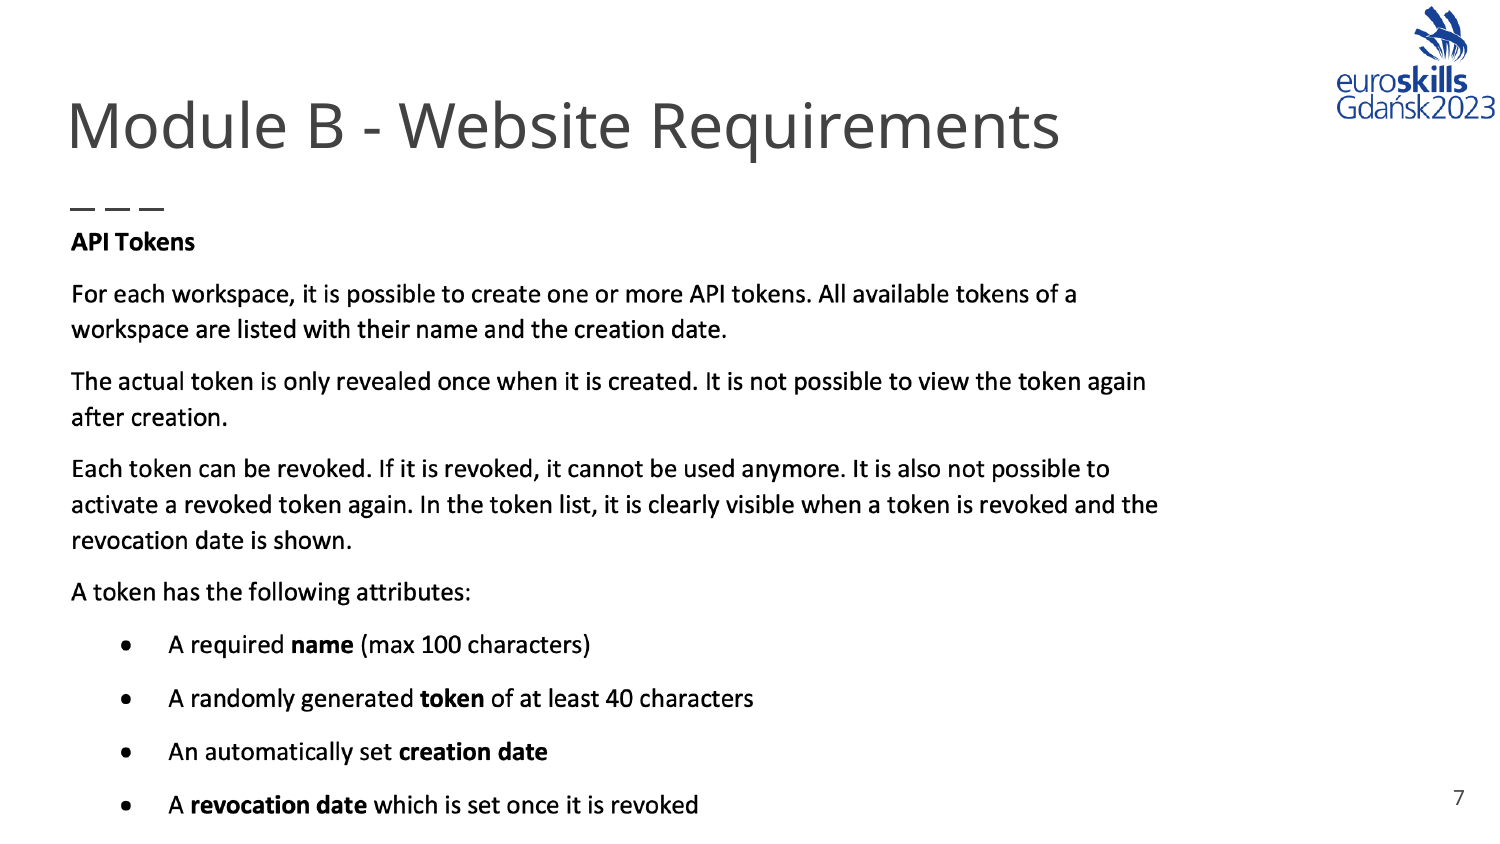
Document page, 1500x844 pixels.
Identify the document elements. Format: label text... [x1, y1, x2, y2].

slide_number ‹#› [1389, 764, 1480, 830]
picture [61, 220, 1168, 830]
title Module B - Website Requirements [51, 61, 1449, 182]
picture [1337, 6, 1495, 119]
